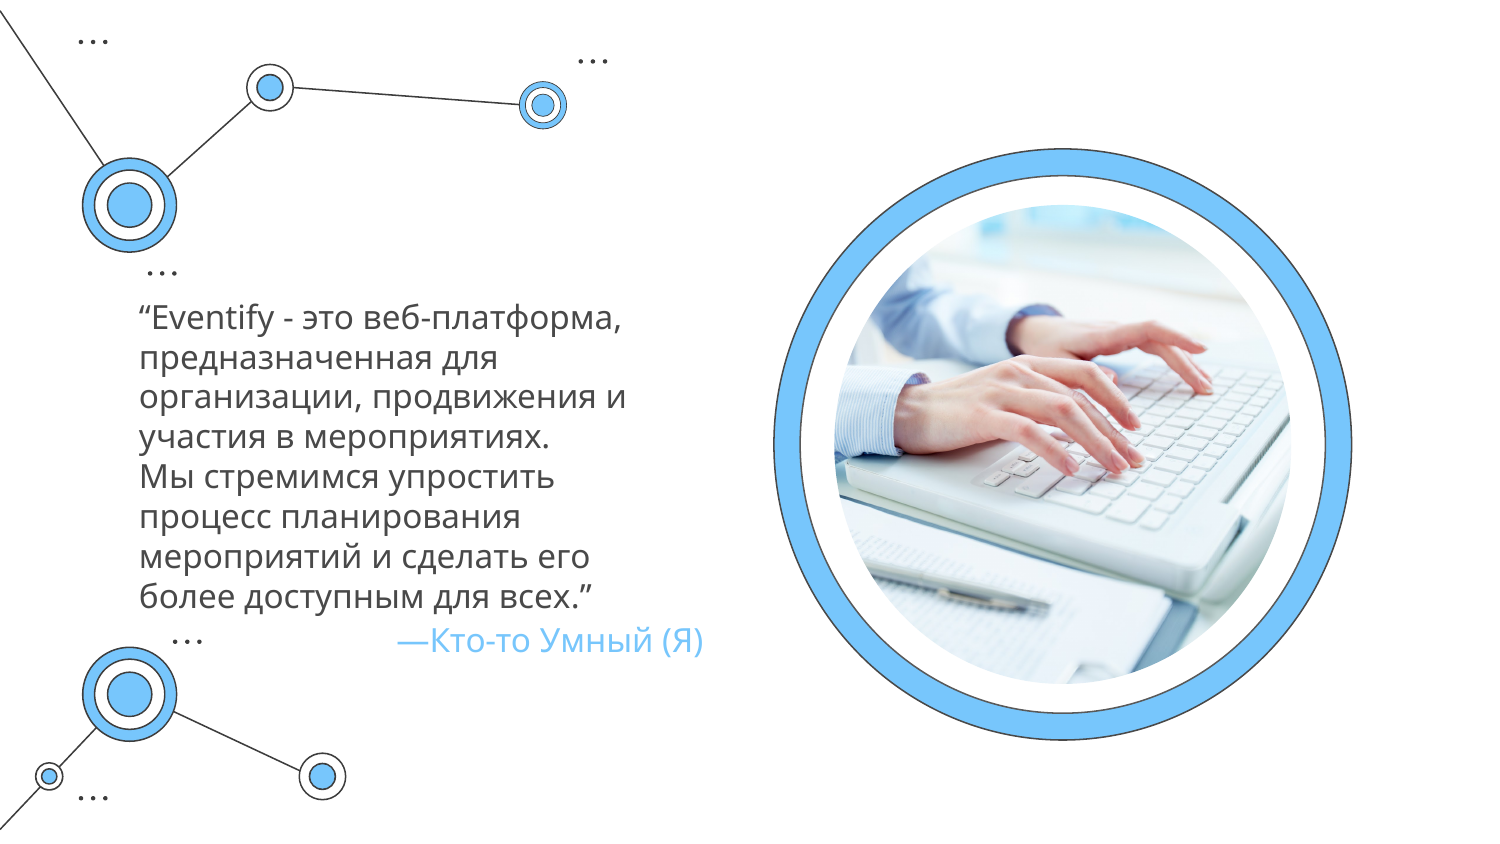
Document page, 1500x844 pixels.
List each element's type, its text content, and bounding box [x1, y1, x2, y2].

subtitle “Eventify - это веб-платформа, предназначенная для организации, продвижения и участия в мероприятиях. Мы стремимся упростить процесс планирования мероприятий и сделать его более доступным для всех.” [123, 280, 664, 609]
picture [834, 204, 1292, 685]
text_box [773, 148, 1352, 741]
title —Кто-то Умный (Я) [178, 608, 719, 675]
